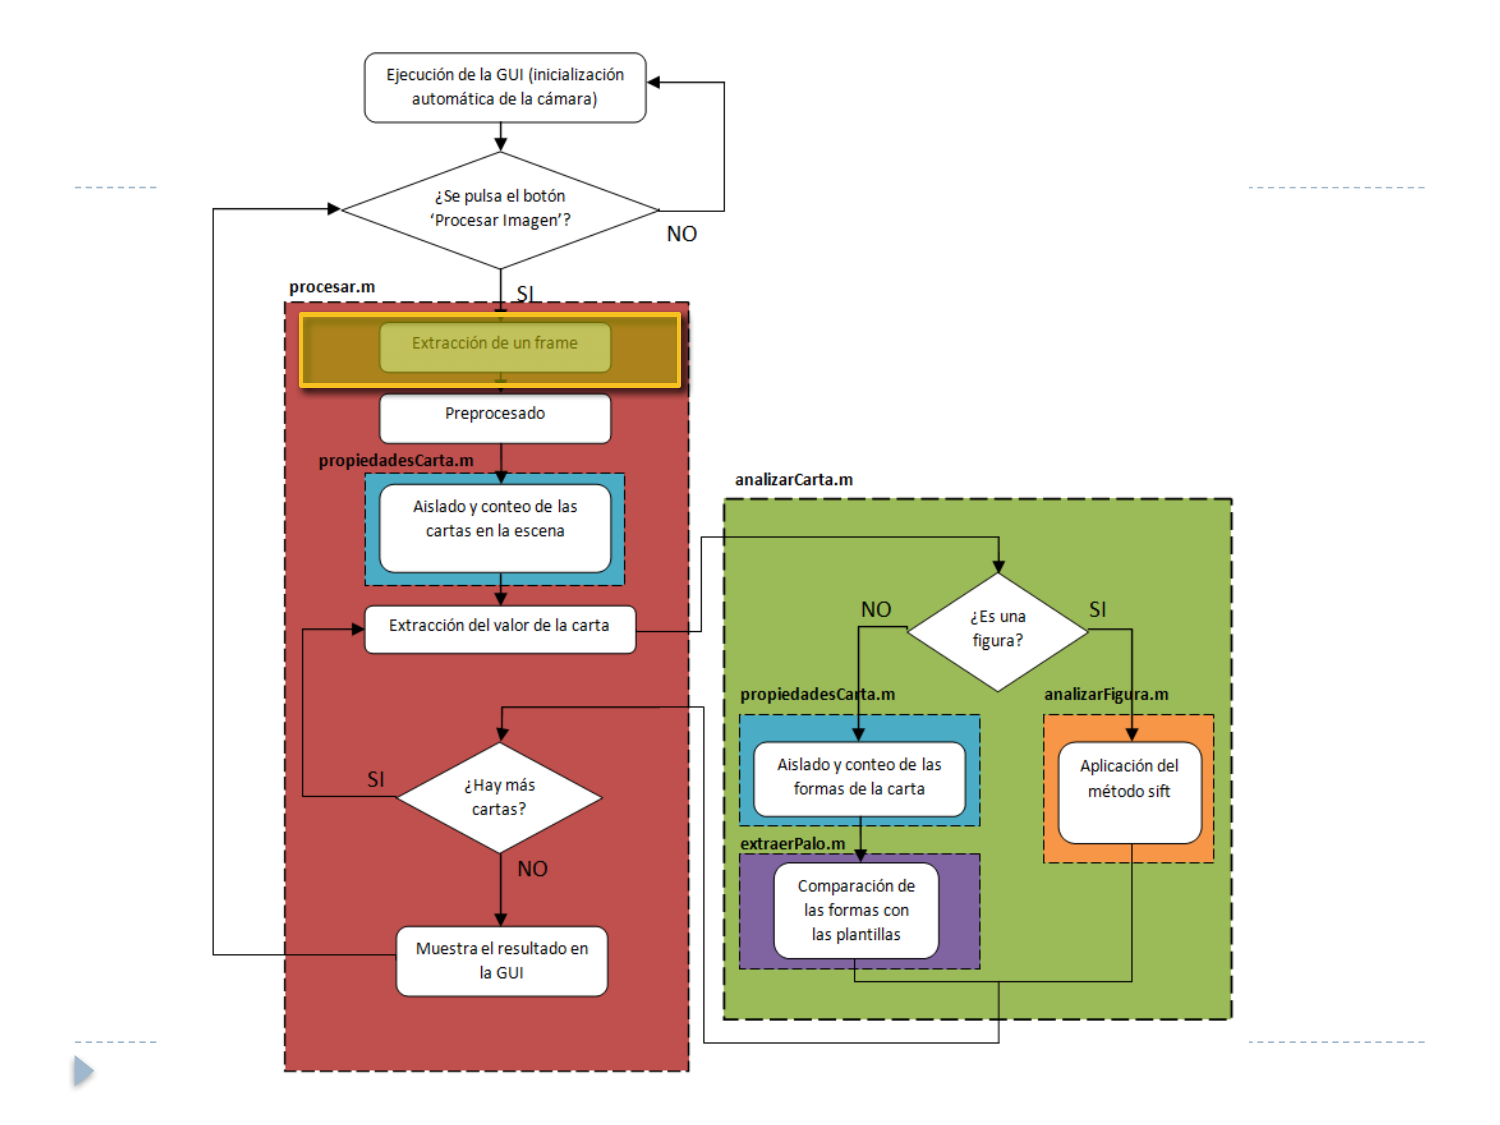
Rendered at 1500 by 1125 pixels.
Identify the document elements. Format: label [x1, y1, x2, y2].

picture [159, 42, 1400, 1077]
